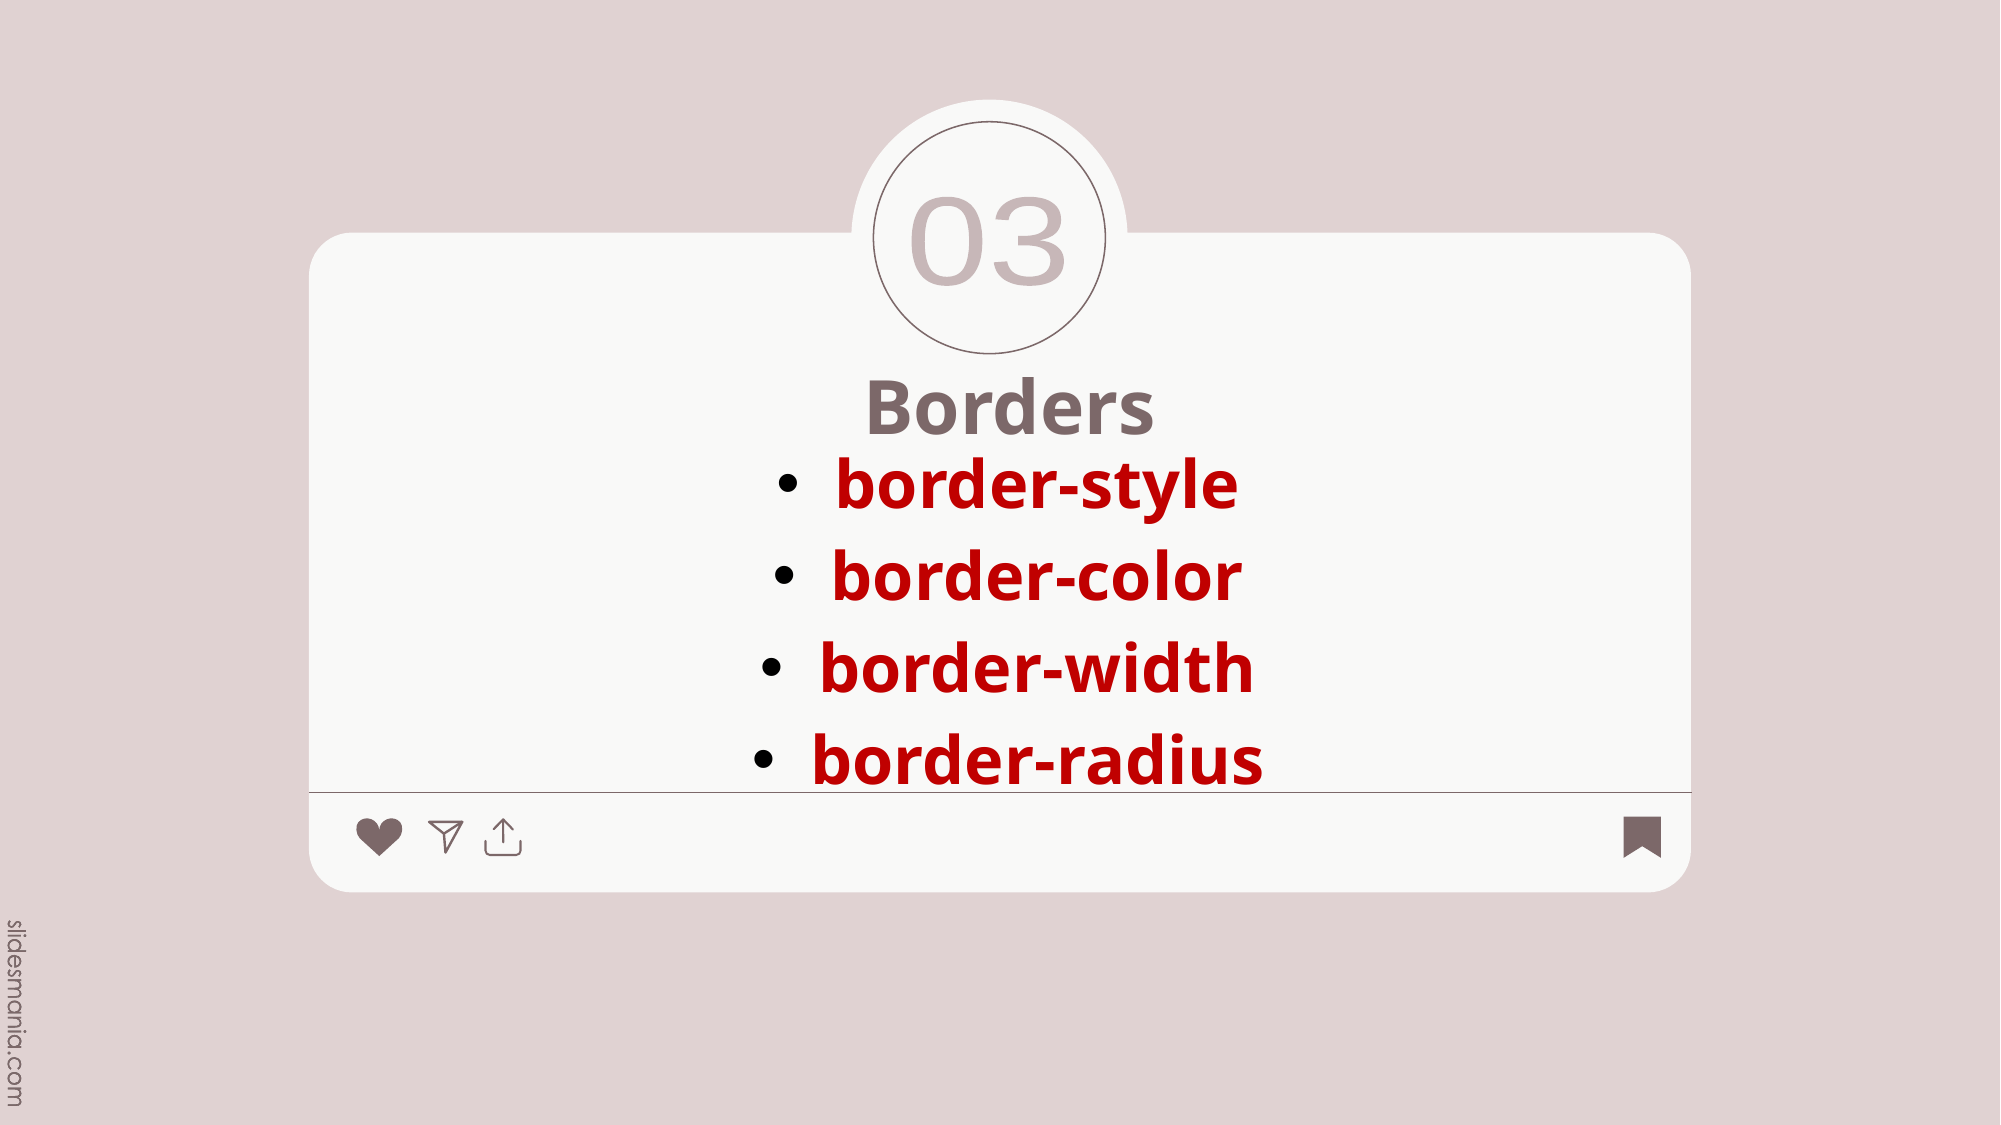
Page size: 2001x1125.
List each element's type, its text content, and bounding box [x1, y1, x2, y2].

list border-style border-color border-width border-radius [293, 410, 1707, 875]
title Borders [367, 360, 1633, 410]
